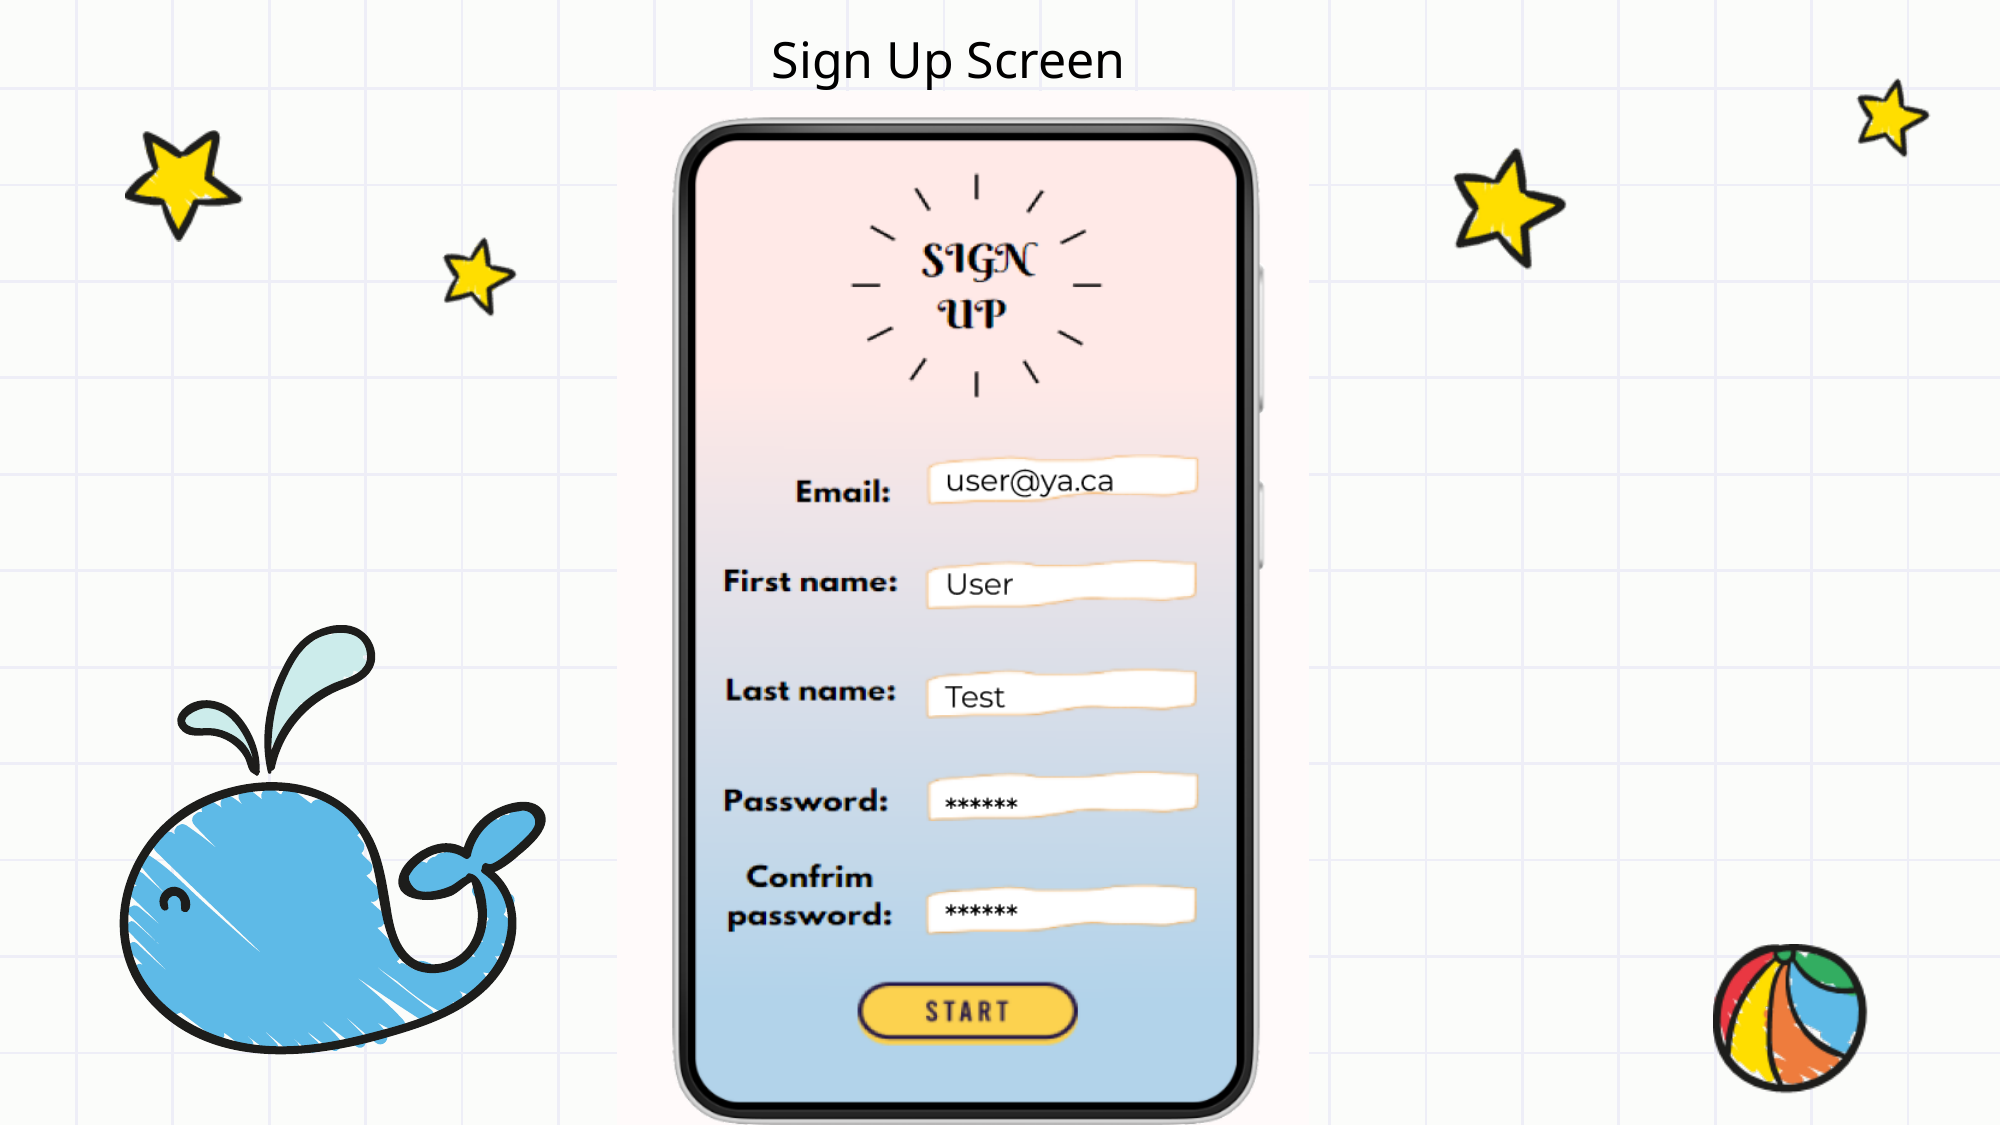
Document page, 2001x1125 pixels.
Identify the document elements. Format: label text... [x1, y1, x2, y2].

picture [1713, 944, 1869, 1095]
text_box Sign Up Screen [756, 21, 1207, 91]
picture [119, 625, 547, 1055]
picture [1419, 131, 1586, 298]
picture [1835, 68, 1943, 177]
picture [421, 227, 530, 336]
picture [617, 91, 1309, 1125]
picture [125, 130, 243, 242]
